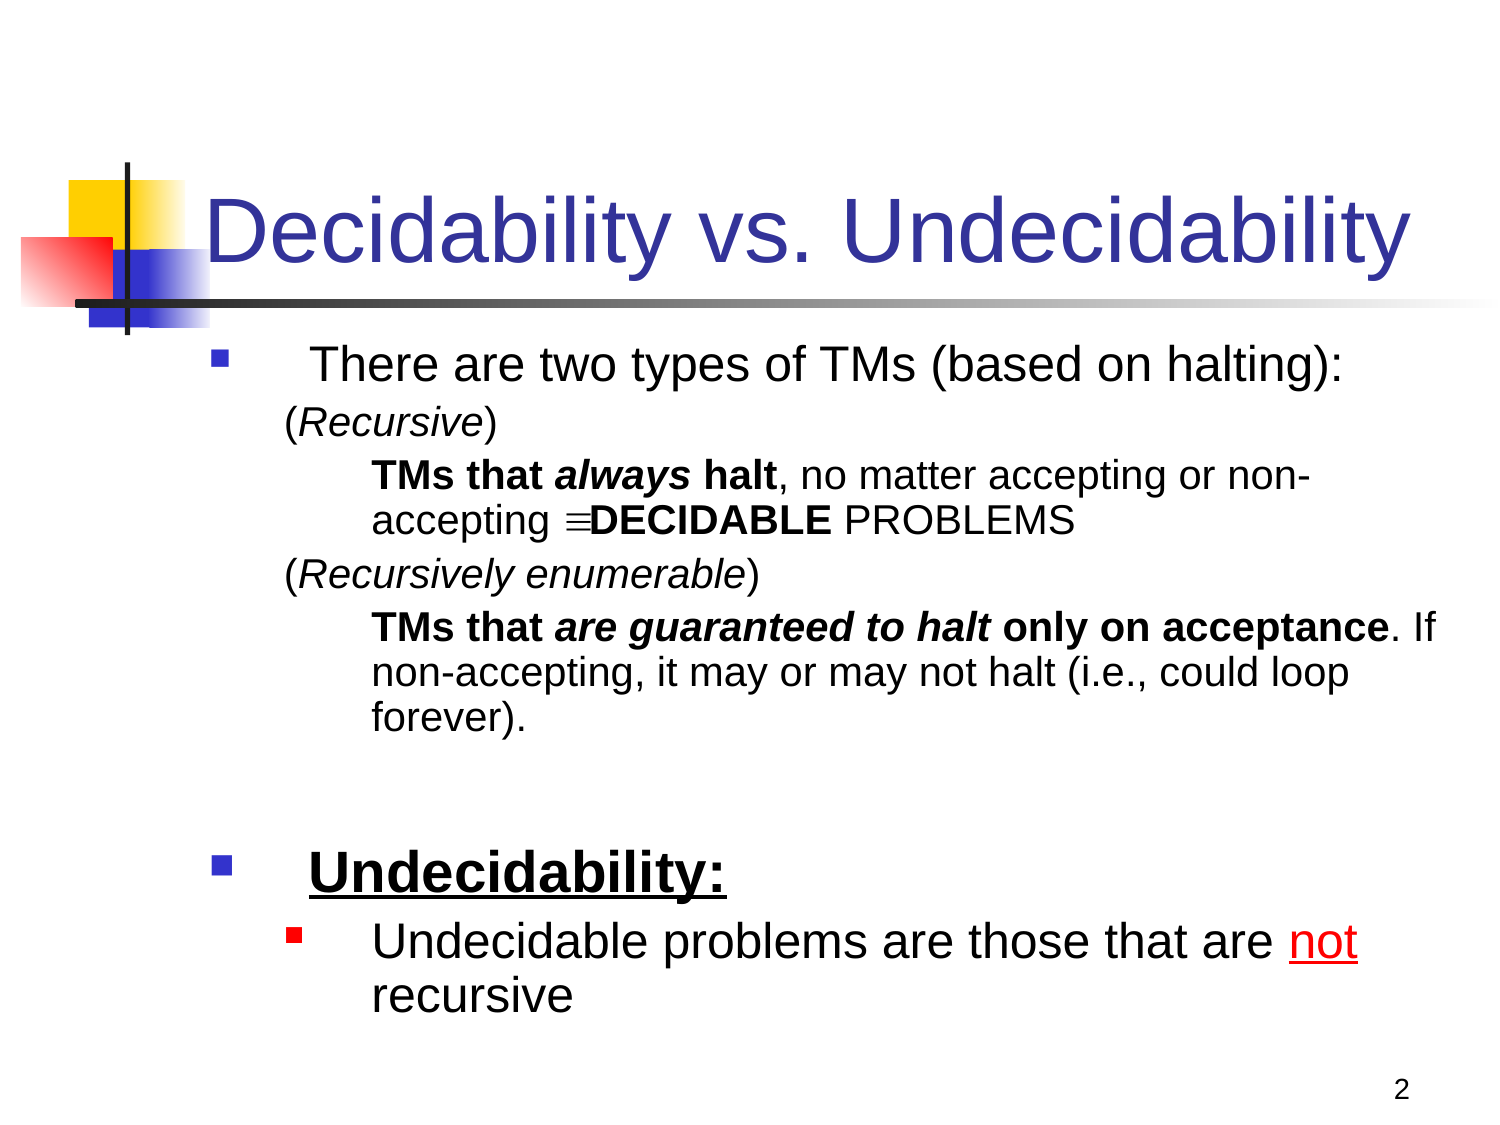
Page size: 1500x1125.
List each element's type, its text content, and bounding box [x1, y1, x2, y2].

title Decidability vs. Undecidability [188, 101, 1468, 289]
slide_number 2 [1112, 1037, 1426, 1113]
list There are two types of TMs (based on halting): (Recursive) TMs that always halt, no matter accepting or non-accepting  DECIDABLE PROBLEMS (Recursively enumerable) TMs that are guaranteed to halt only on acceptance. If non-accepting, it may or may not halt (i.e., could loop forever). Undecidability: Undecidable problems are those that are not recursive [193, 330, 1470, 1007]
